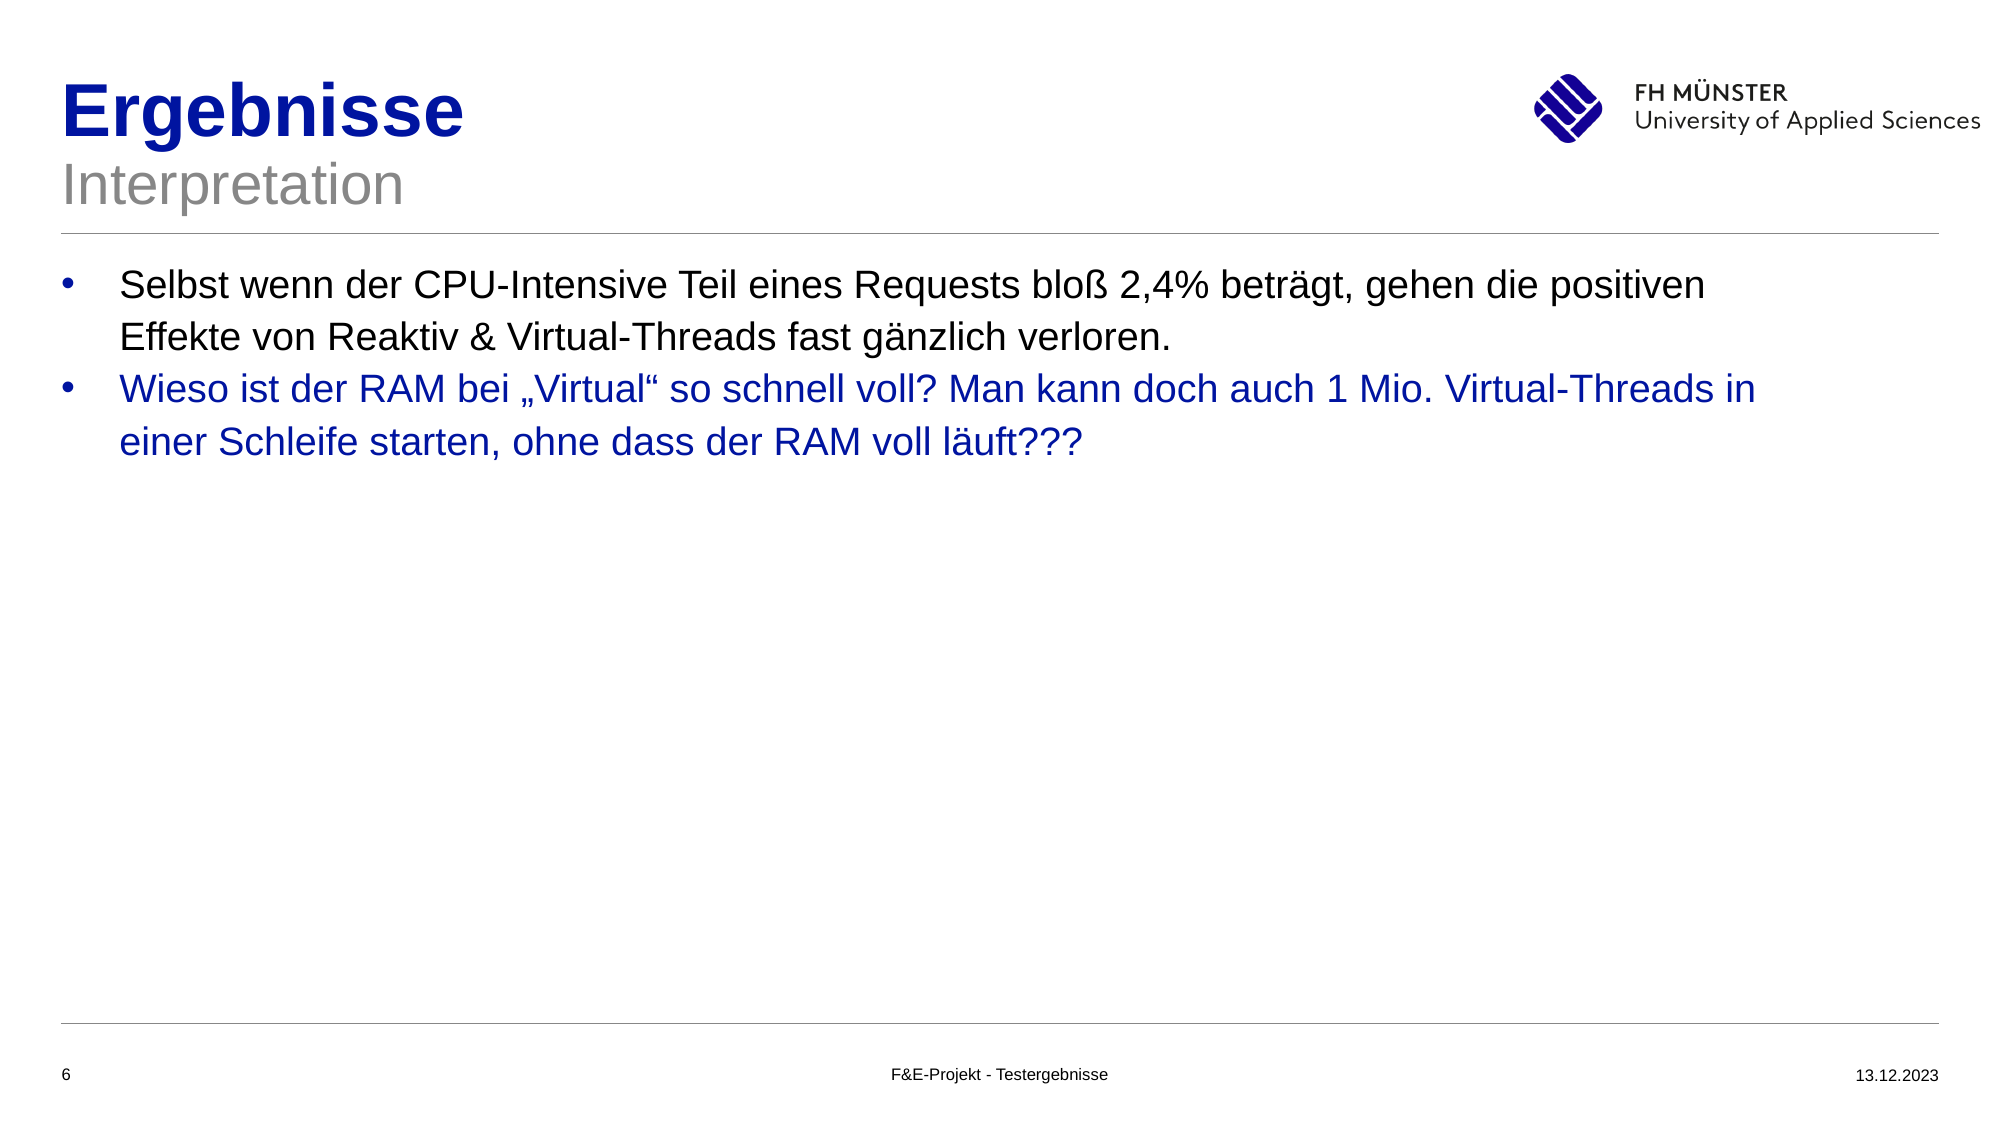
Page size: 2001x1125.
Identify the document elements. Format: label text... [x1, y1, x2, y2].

text_box Selbst wenn der CPU-Intensive Teil eines Requests bloß 2,4% beträgt, gehen die positiven Effekte von Reaktiv & Virtual-Threads fast gänzlich verloren. Wieso ist der RAM bei „Virtual“ so schnell voll? Man kann doch auch 1 Mio. Virtual-Threads in einer Schleife starten, ohne dass der RAM voll läuft??? [60, 253, 1763, 943]
picture [1533, 74, 1981, 143]
text_box Interpretation [61, 139, 1509, 222]
title Ergebnisse [60, 61, 1509, 223]
